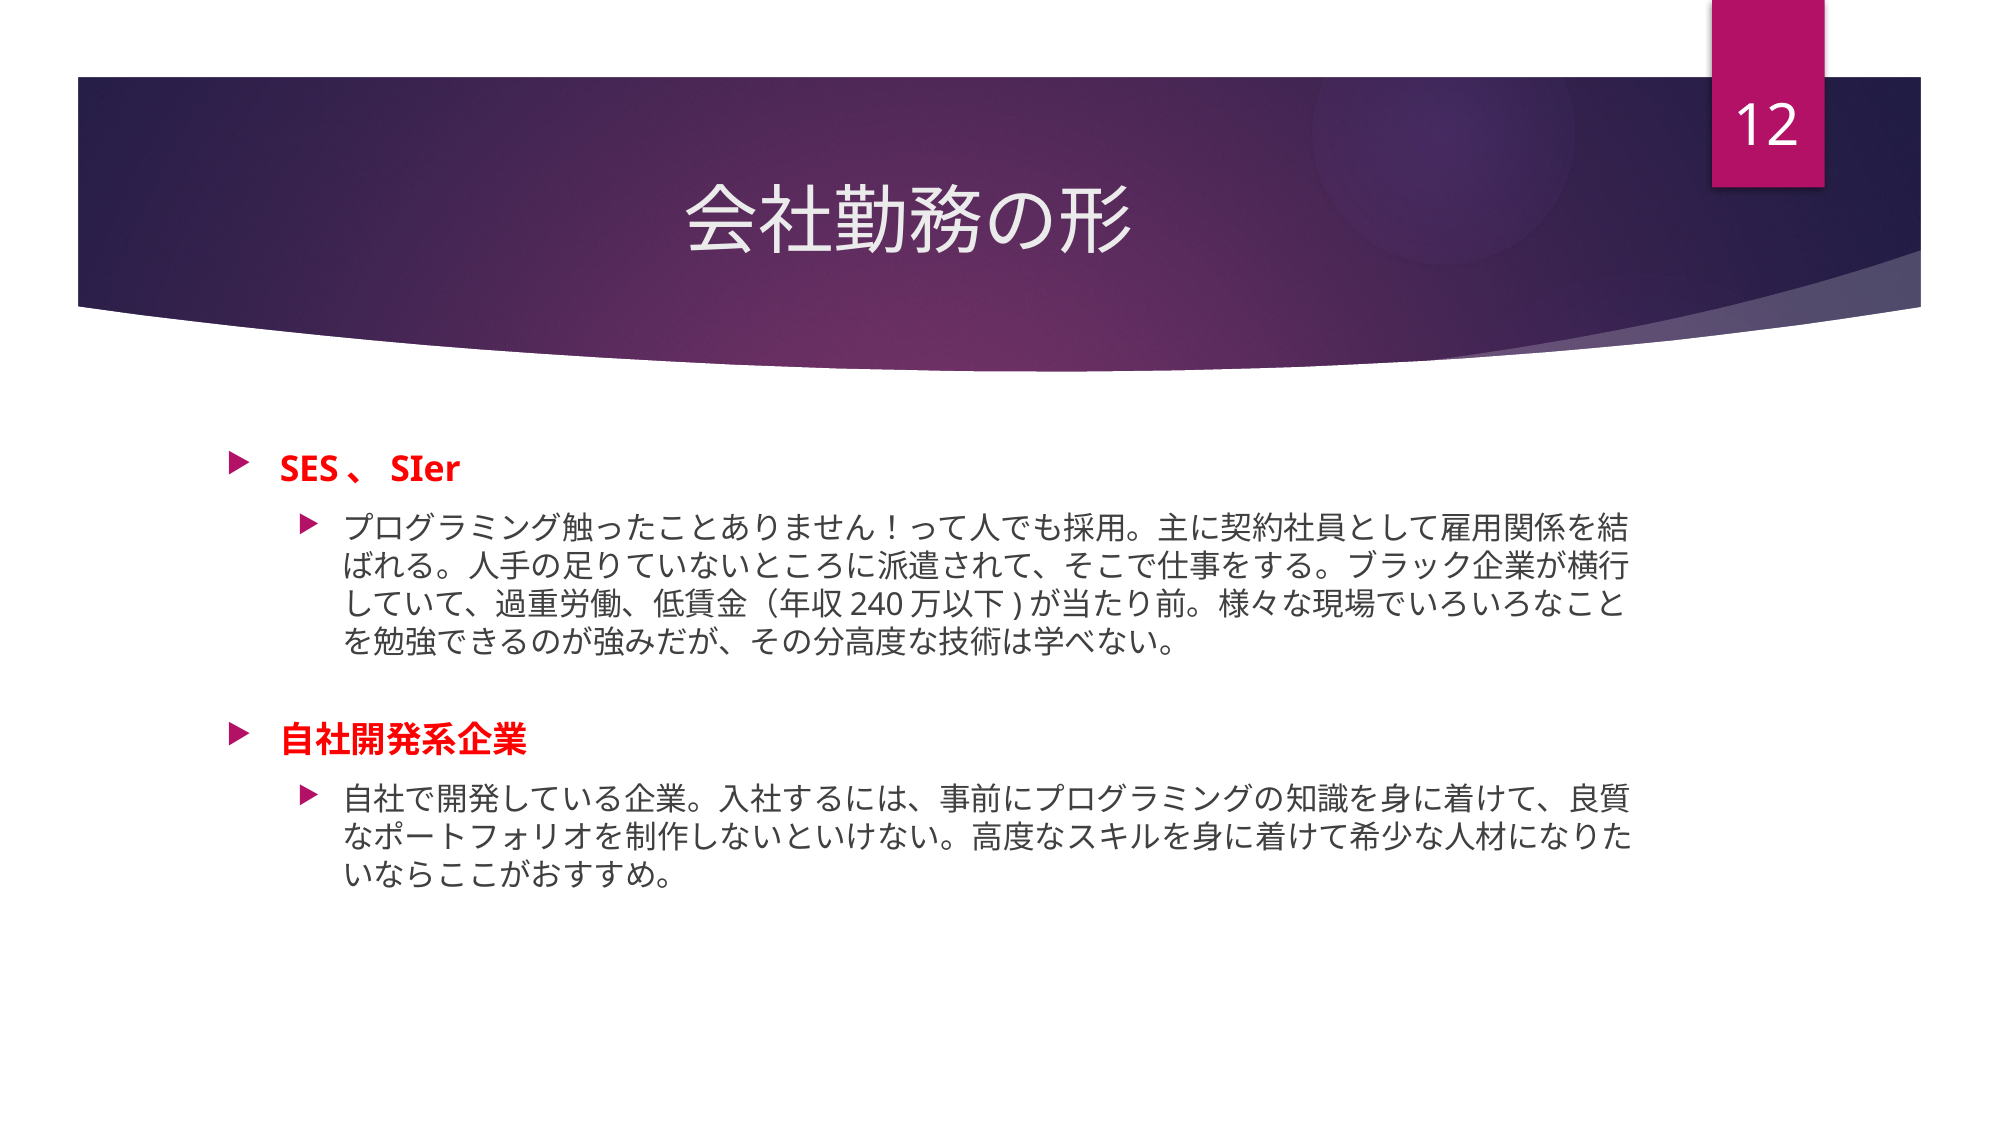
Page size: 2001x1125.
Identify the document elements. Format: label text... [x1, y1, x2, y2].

list SES、SIer プログラミング触ったことありません！って人でも採用。主に契約社員として雇用関係を結ばれる。人手の足りていないところに派遣されて、そこで仕事をする。ブラック企業が横行していて、過重労働、低賃金（年収240万以下)が当たり前。様々な現場でいろいろなことを勉強できるのが強みだが、その分高度な技術は学べない。 自社開発系企業 自社で開発している企業。入社するには、事前にプログラミングの知識を身に着けて、良質なポートフォリオを制作しないといけない。高度なスキルを身に着けて希少な人材になりたいならここがおすすめ。 [211, 438, 1660, 903]
slide_number 12 [1698, 48, 1836, 175]
title 会社勤務の形 [189, 159, 1627, 276]
